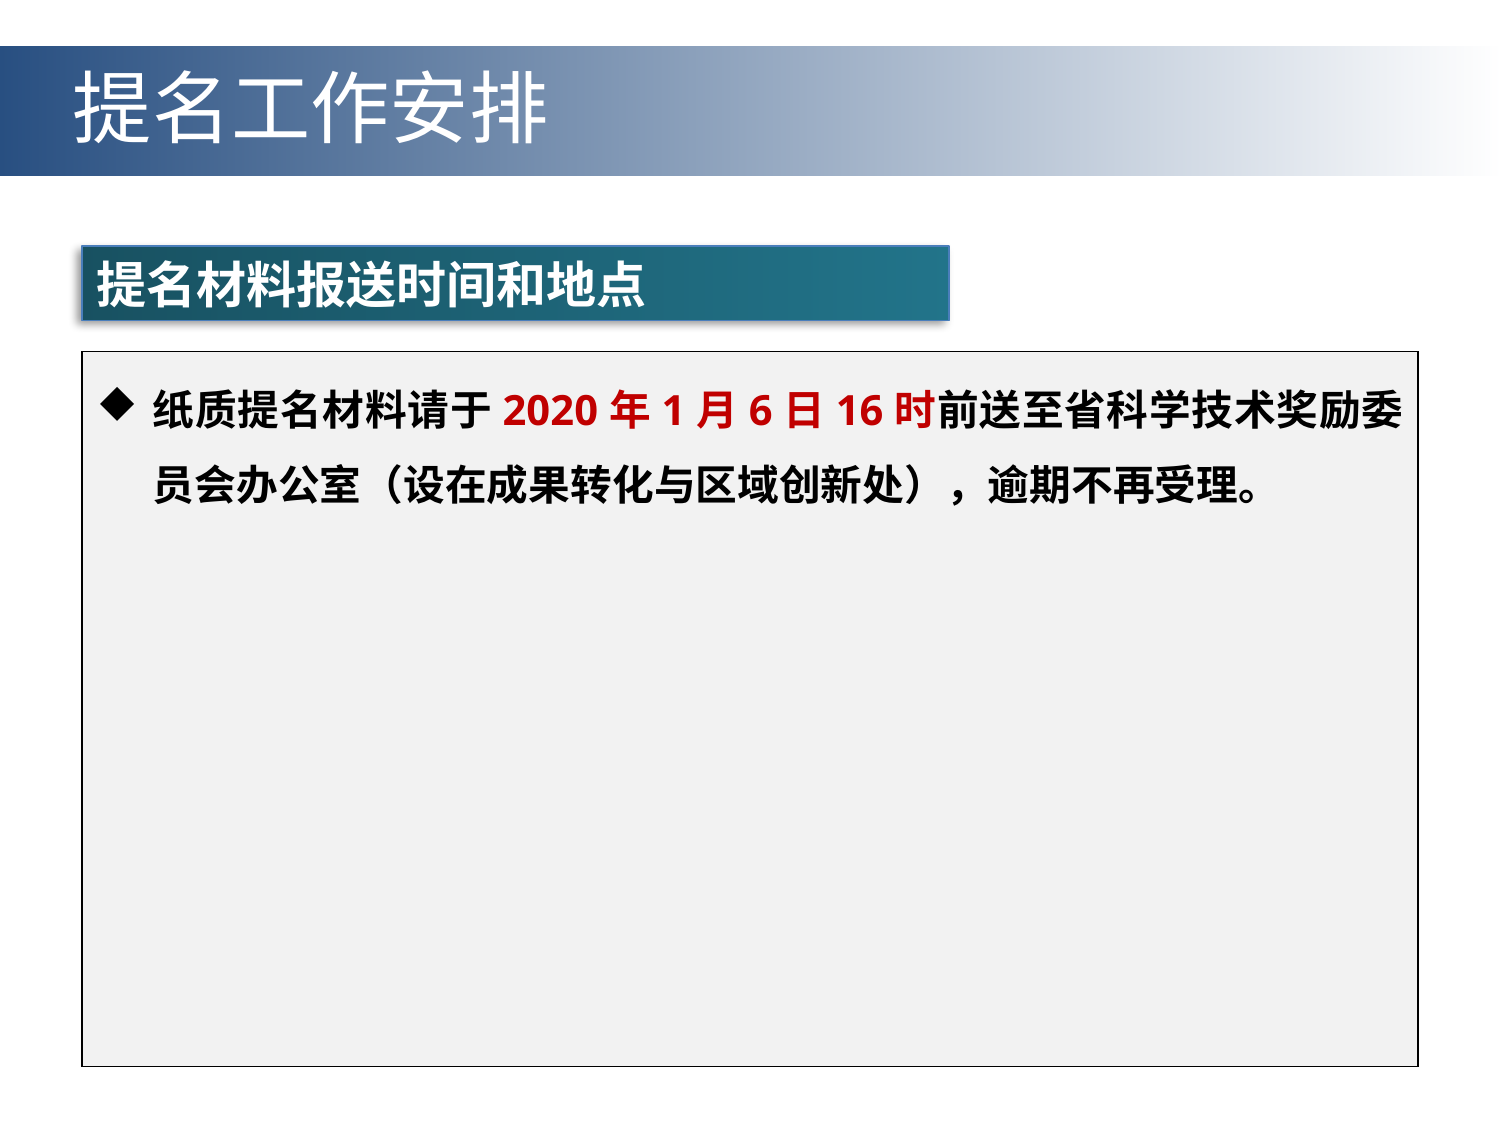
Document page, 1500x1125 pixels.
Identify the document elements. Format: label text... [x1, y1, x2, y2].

text_box 纸质提名材料请于2020年1月6日16时前送至省科学技术奖励委员会办公室（设在成果转化与区域创新处），逾期不再受理。 [81, 351, 1418, 1067]
subtitle 提名工作安排 [0, 45, 1500, 178]
text_box 提名材料报送时间和地点 [81, 245, 950, 321]
